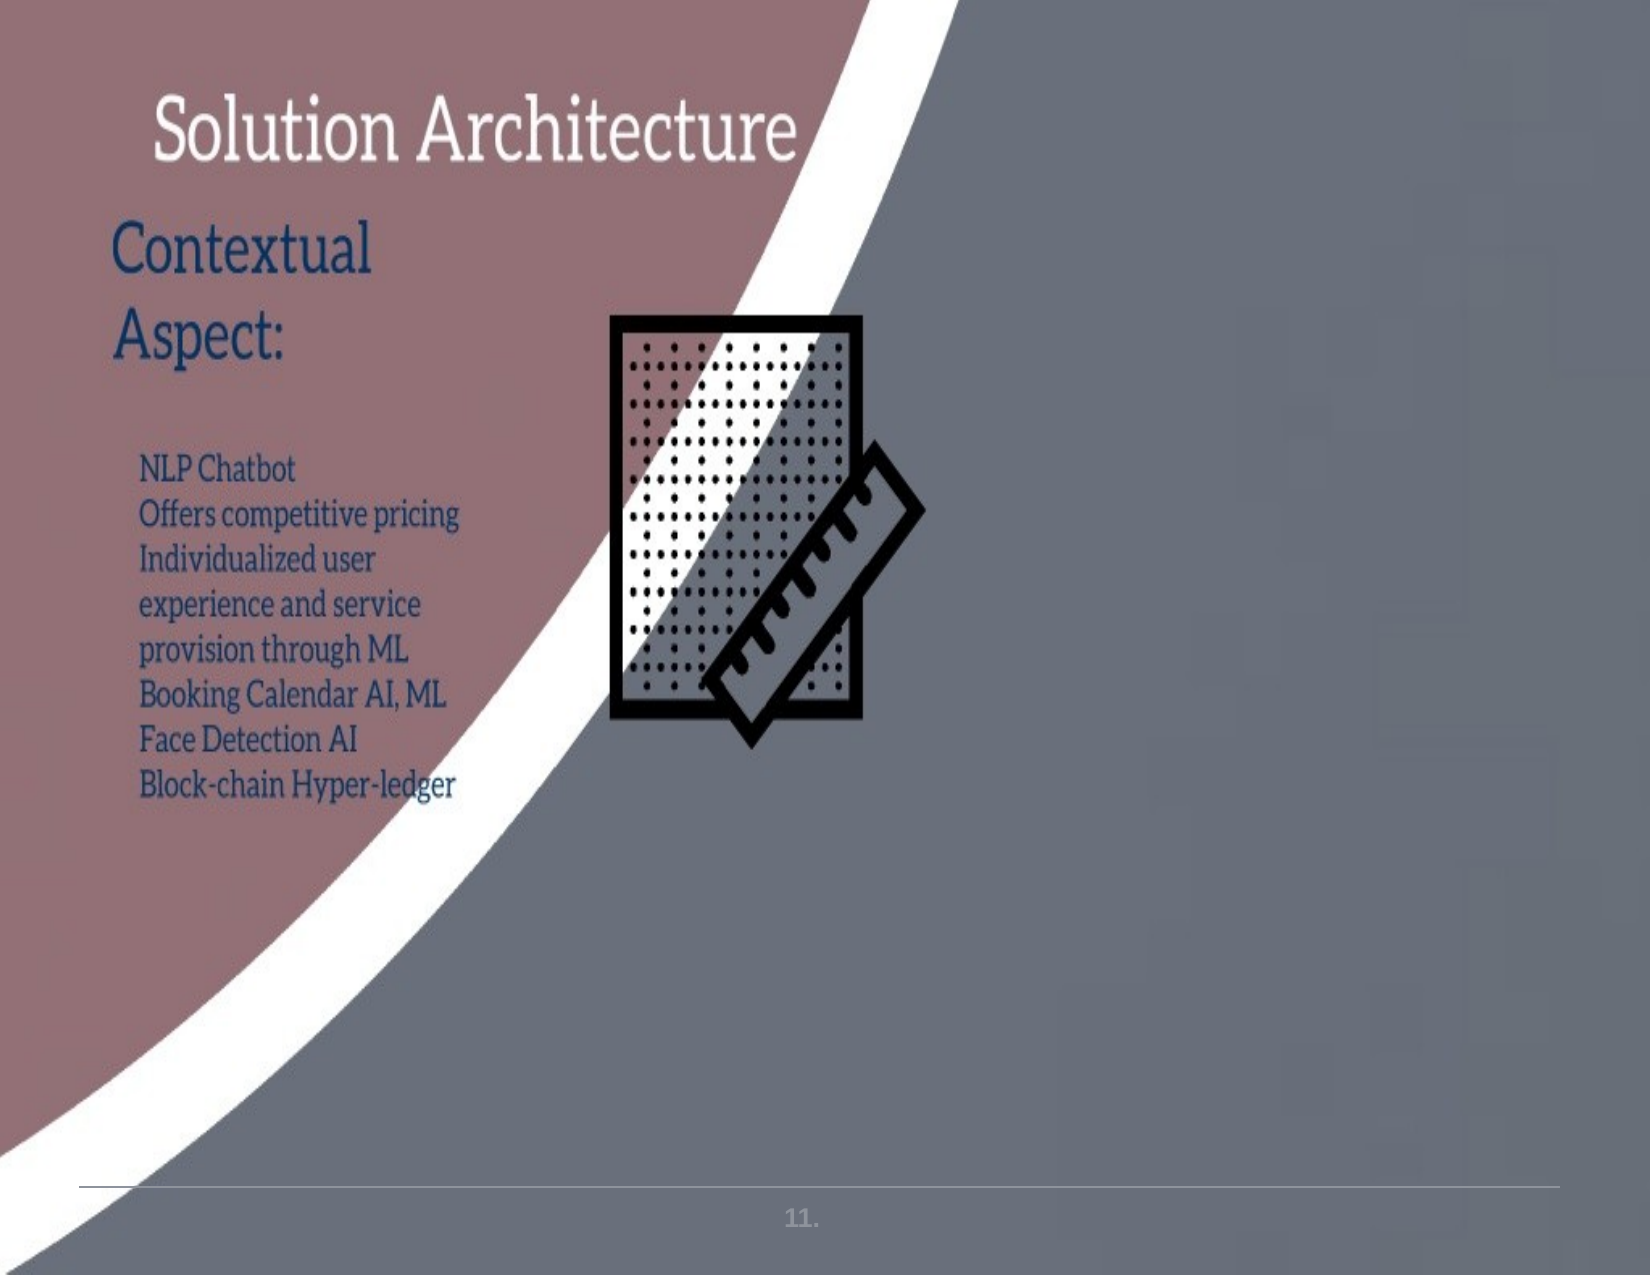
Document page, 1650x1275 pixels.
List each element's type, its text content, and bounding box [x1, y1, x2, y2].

text_box 11. [780, 1204, 824, 1234]
text_box [0, 0, 1650, 1275]
